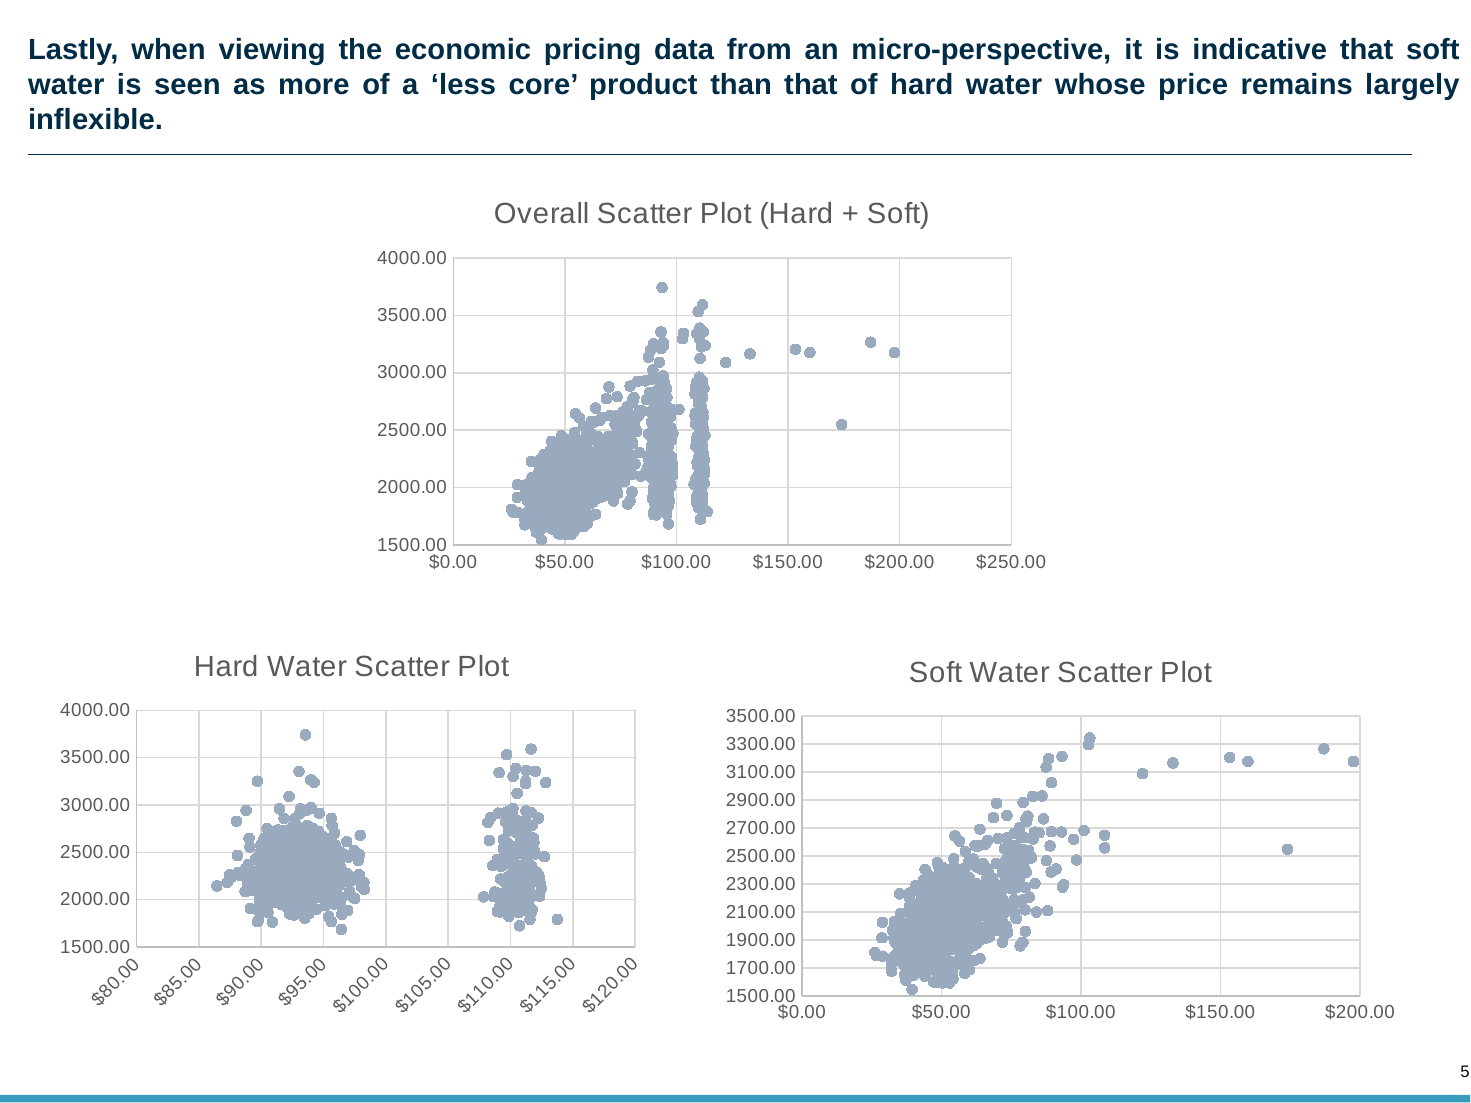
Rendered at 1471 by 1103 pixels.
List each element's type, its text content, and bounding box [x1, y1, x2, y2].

chart [47, 624, 656, 1027]
title Lastly, when viewing the economic pricing data from an micro-perspective, it is indicative that soft water is seen as more of a ‘less core’ product than that of hard water whose price remains largely inflexible. [28, 30, 1462, 137]
chart [711, 630, 1410, 1033]
chart [362, 171, 1061, 582]
